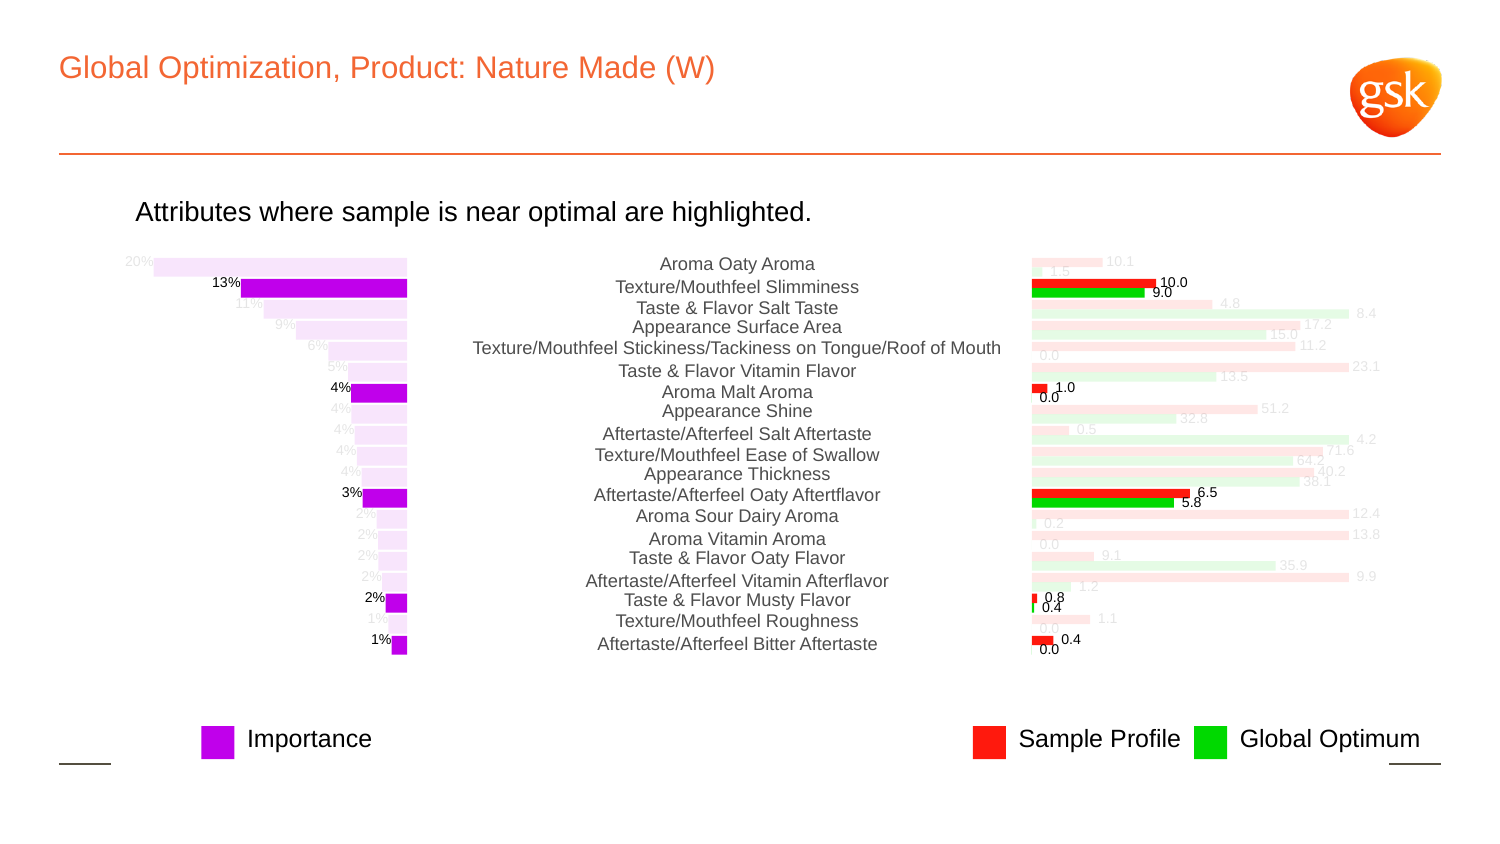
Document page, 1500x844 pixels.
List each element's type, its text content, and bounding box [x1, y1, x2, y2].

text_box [112, 194, 1388, 796]
title Global Optimization, Product: Nature Made (W) [58, 47, 1302, 86]
picture [1333, 38, 1457, 157]
